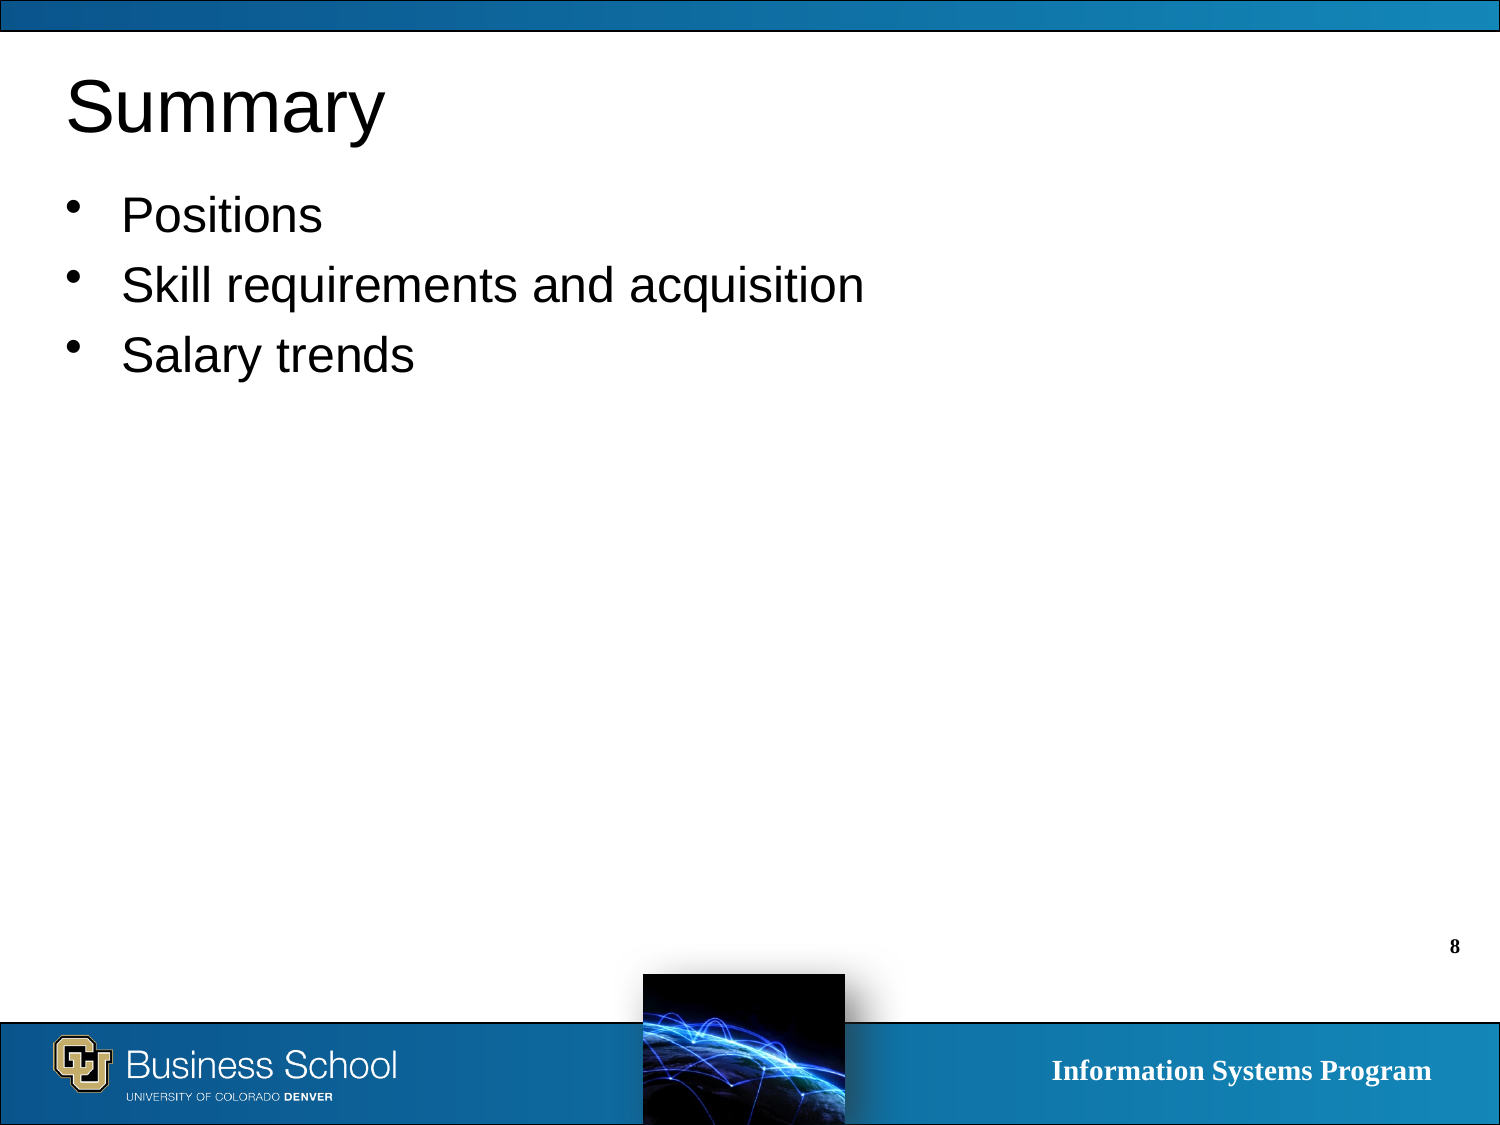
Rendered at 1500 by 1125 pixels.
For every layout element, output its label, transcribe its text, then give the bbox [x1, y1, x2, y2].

title Summary [49, 49, 1426, 163]
picture [53, 1034, 396, 1101]
picture [643, 974, 845, 1125]
list Positions Skill requirements and acquisition Salary trends [49, 174, 1426, 913]
